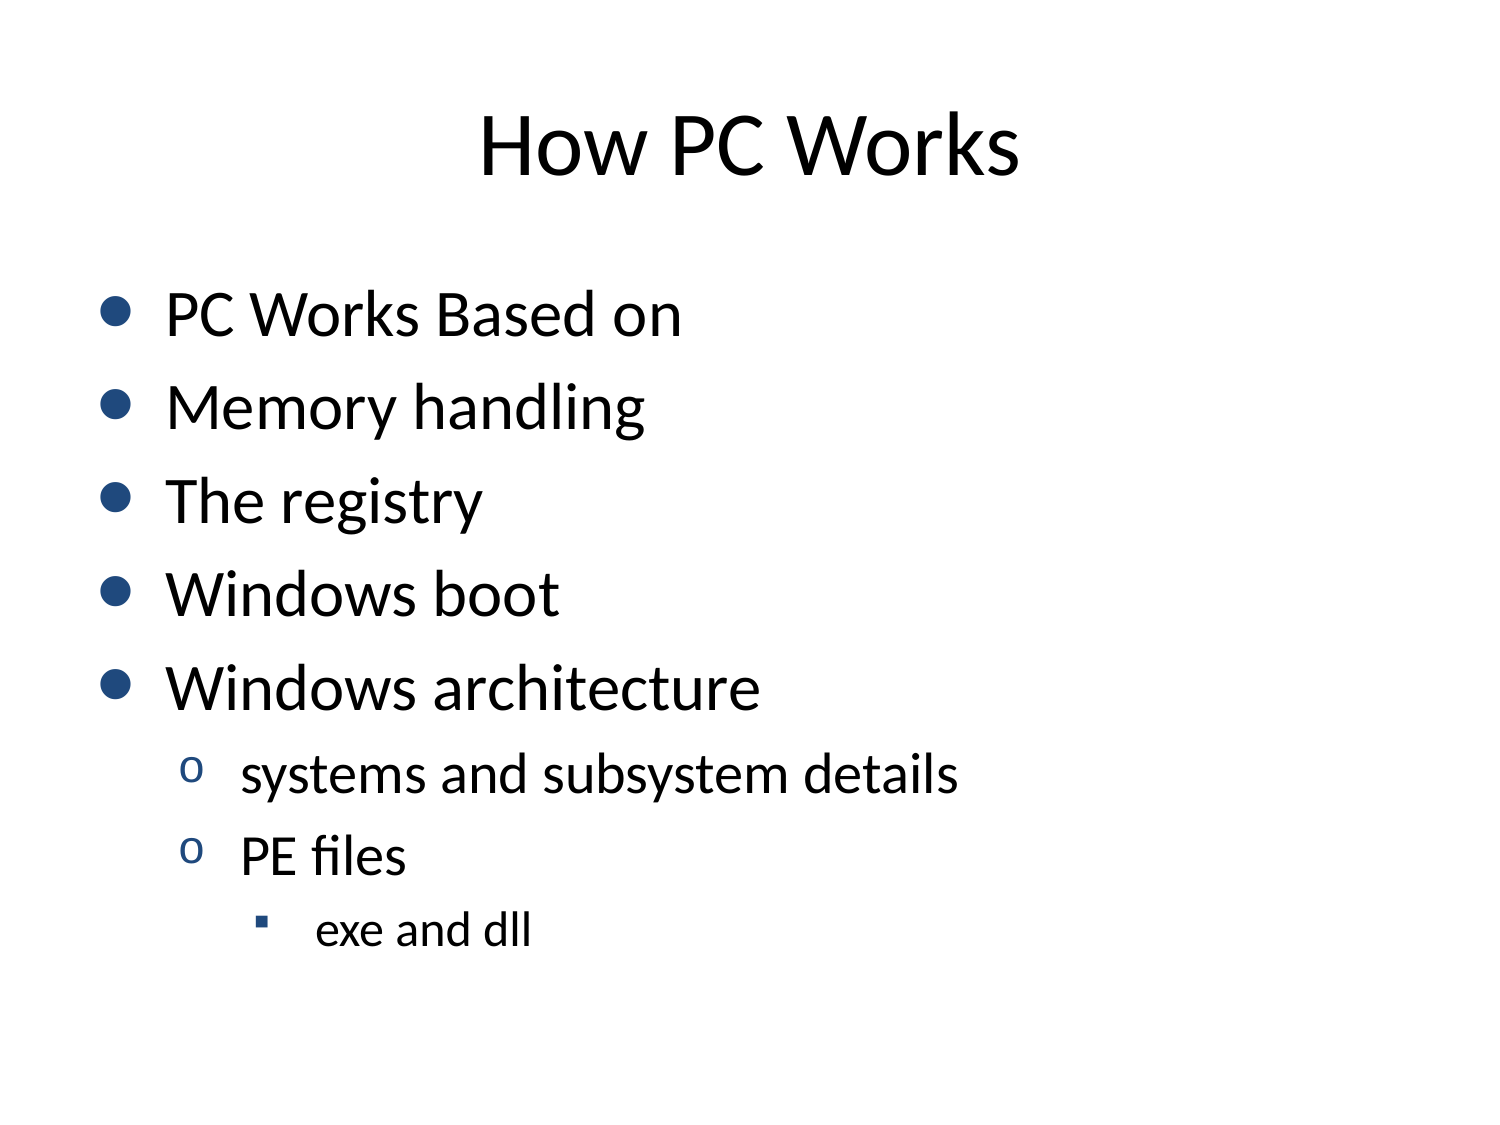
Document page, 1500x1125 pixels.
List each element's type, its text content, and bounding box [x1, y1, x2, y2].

list PC Works Based on Memory handling The registry Windows boot Windows architecture systems and subsystem details PE files exe and dll [75, 262, 1425, 1005]
title How PC Works [75, 45, 1425, 233]
